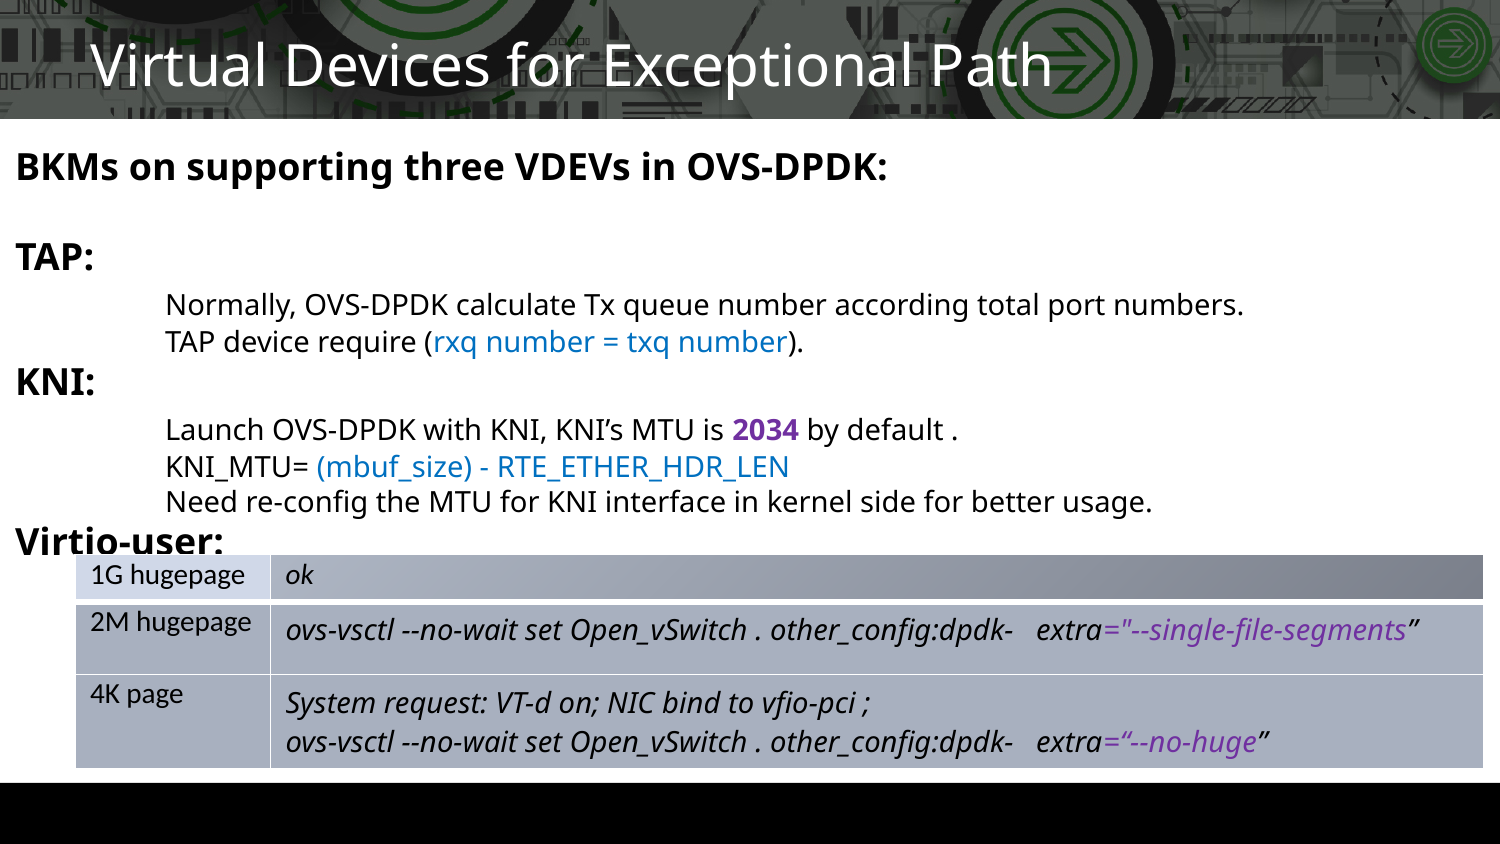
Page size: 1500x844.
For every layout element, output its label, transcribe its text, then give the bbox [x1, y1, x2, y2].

table_cell ovs-vsctl --no-wait set Open_vSwitch . other_config:dpdk- extra="--single-file-segments” [271, 605, 1483, 674]
list BKMs on supporting three VDEVs in OVS-DPDK: TAP: Normally, OVS-DPDK calculate Tx queue number according total port numbers. TAP device require (rxq number = txq number). KNI: Launch OVS-DPDK with KNI, KNI’s MTU is 2034 by default . KNI_MTU= (mbuf_size) - RTE_ETHER_HDR_LEN Need re-config the MTU for KNI interface in kernel side for better usage. Virtio-user: [0, 135, 1500, 732]
table_cell 4K page [76, 675, 270, 768]
table_cell 2M hugepage [76, 605, 270, 674]
table_header 1G hugepage [76, 555, 270, 599]
picture [0, 0, 1500, 119]
title Virtual Devices for Exceptional Path [75, 33, 1425, 93]
table_cell System request: VT-d on; NIC bind to vfio-pci ; ovs-vsctl --no-wait set Open_vSwitch . other_config:dpdk- extra=“--no-huge” [271, 675, 1483, 768]
table_header ok [271, 555, 1483, 599]
